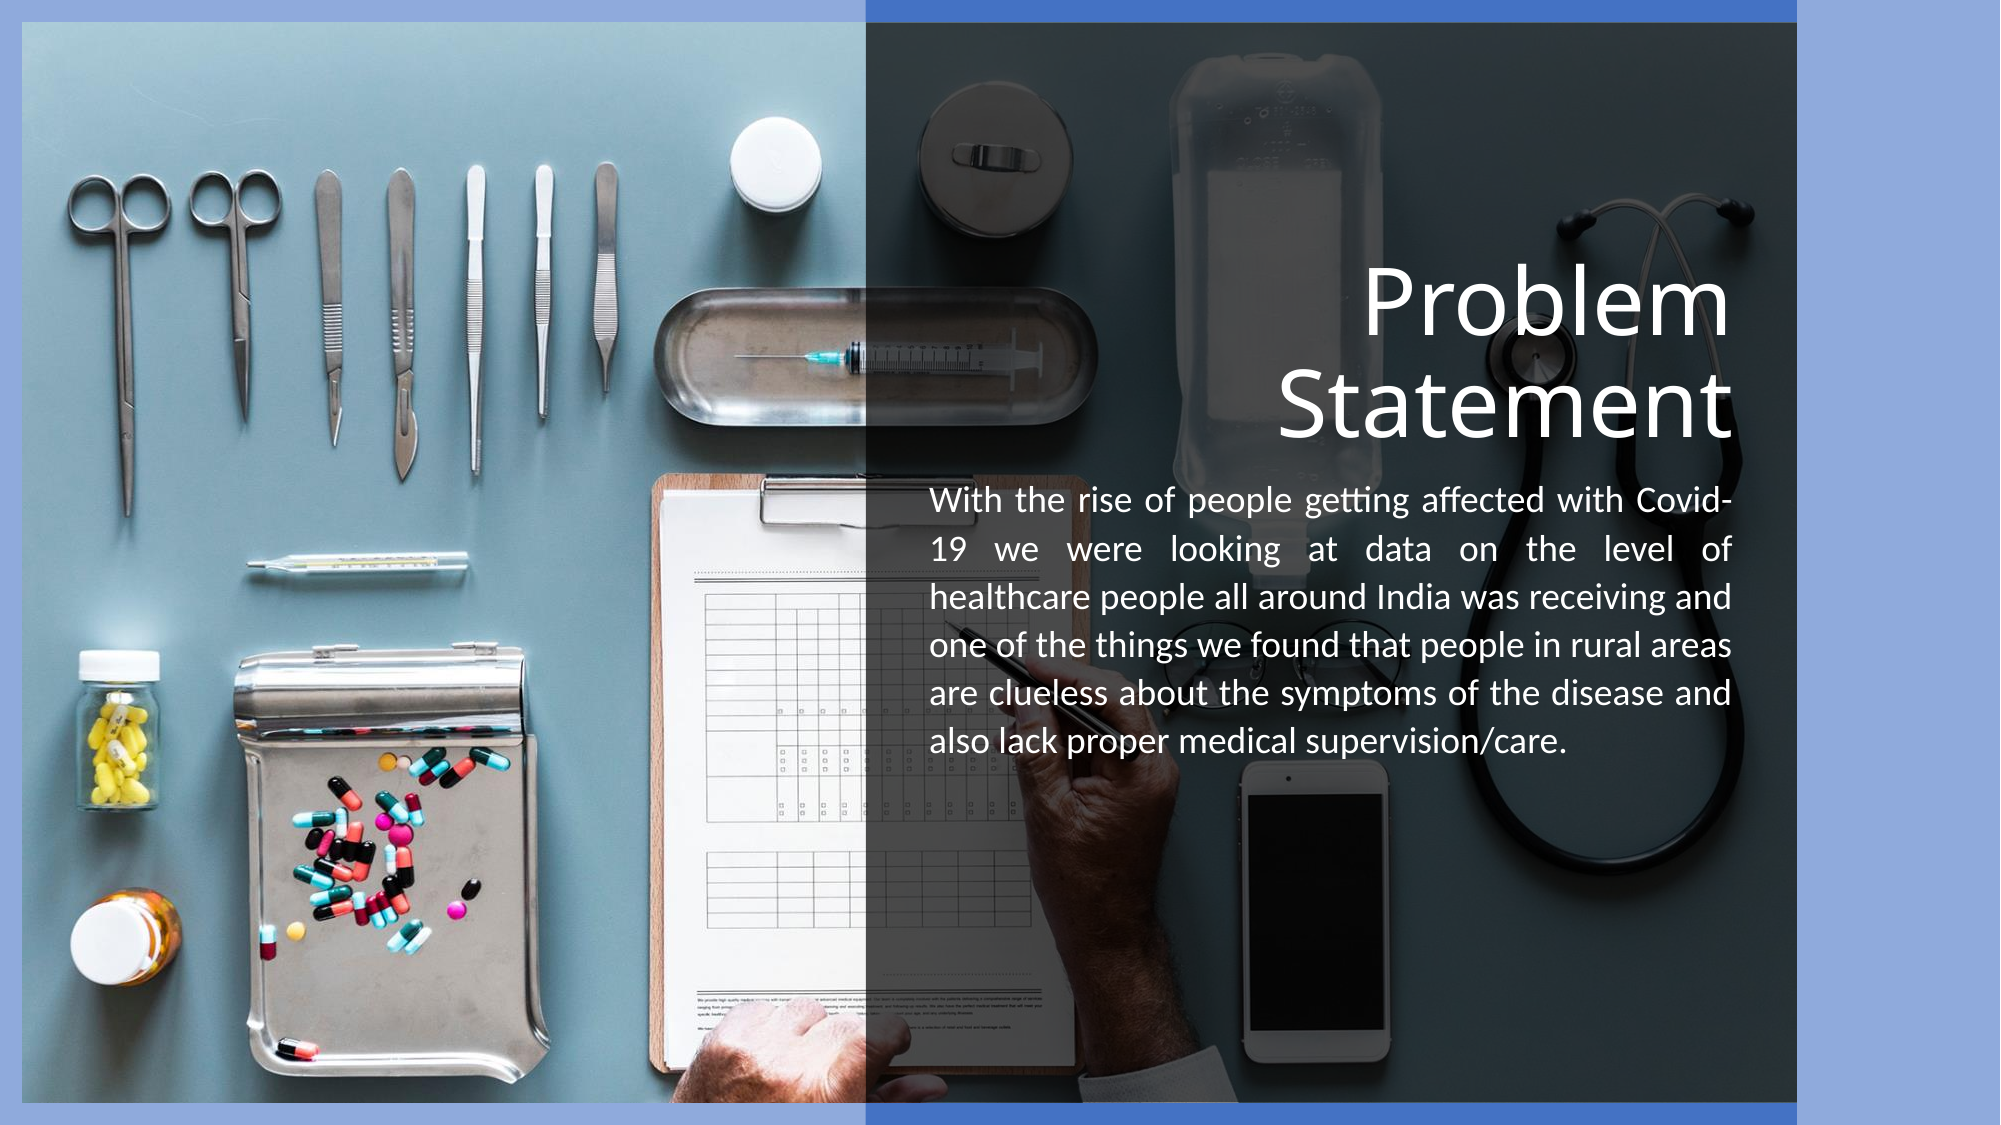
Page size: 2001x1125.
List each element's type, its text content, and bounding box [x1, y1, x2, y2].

subtitle With the rise of people getting affected with Covid-19 we were looking at data on the level of healthcare people all around India was receiving and one of the things we found that people in rural areas are clueless about the symptoms of the disease and also lack proper medical supervision/care. [914, 464, 1749, 1014]
picture [22, 22, 865, 1103]
text_box [865, 21, 1798, 1104]
title Problem Statement [914, 158, 1749, 464]
